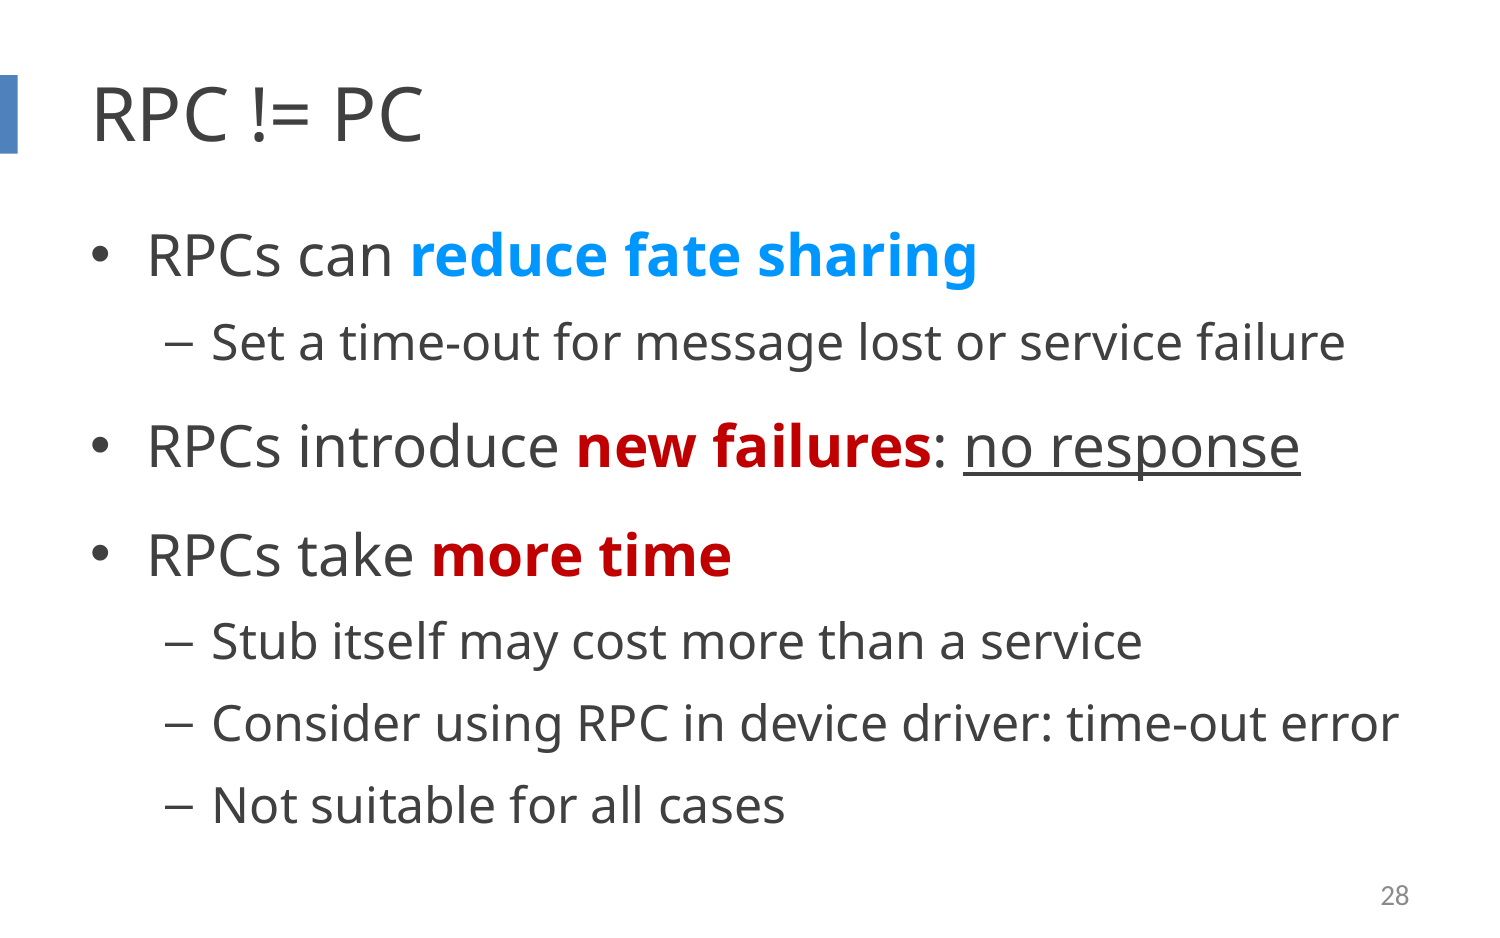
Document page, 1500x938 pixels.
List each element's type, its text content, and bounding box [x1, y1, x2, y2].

slide_number 28 [1074, 868, 1425, 919]
list RPCs can reduce fate sharing Set a time-out for message lost or service failure RPCs introduce new failures: no response RPCs take more time Stub itself may cost more than a service Consider using RPC in device driver: time-out error Not suitable for all cases [75, 196, 1438, 906]
title RPC != PC [75, 37, 1425, 186]
